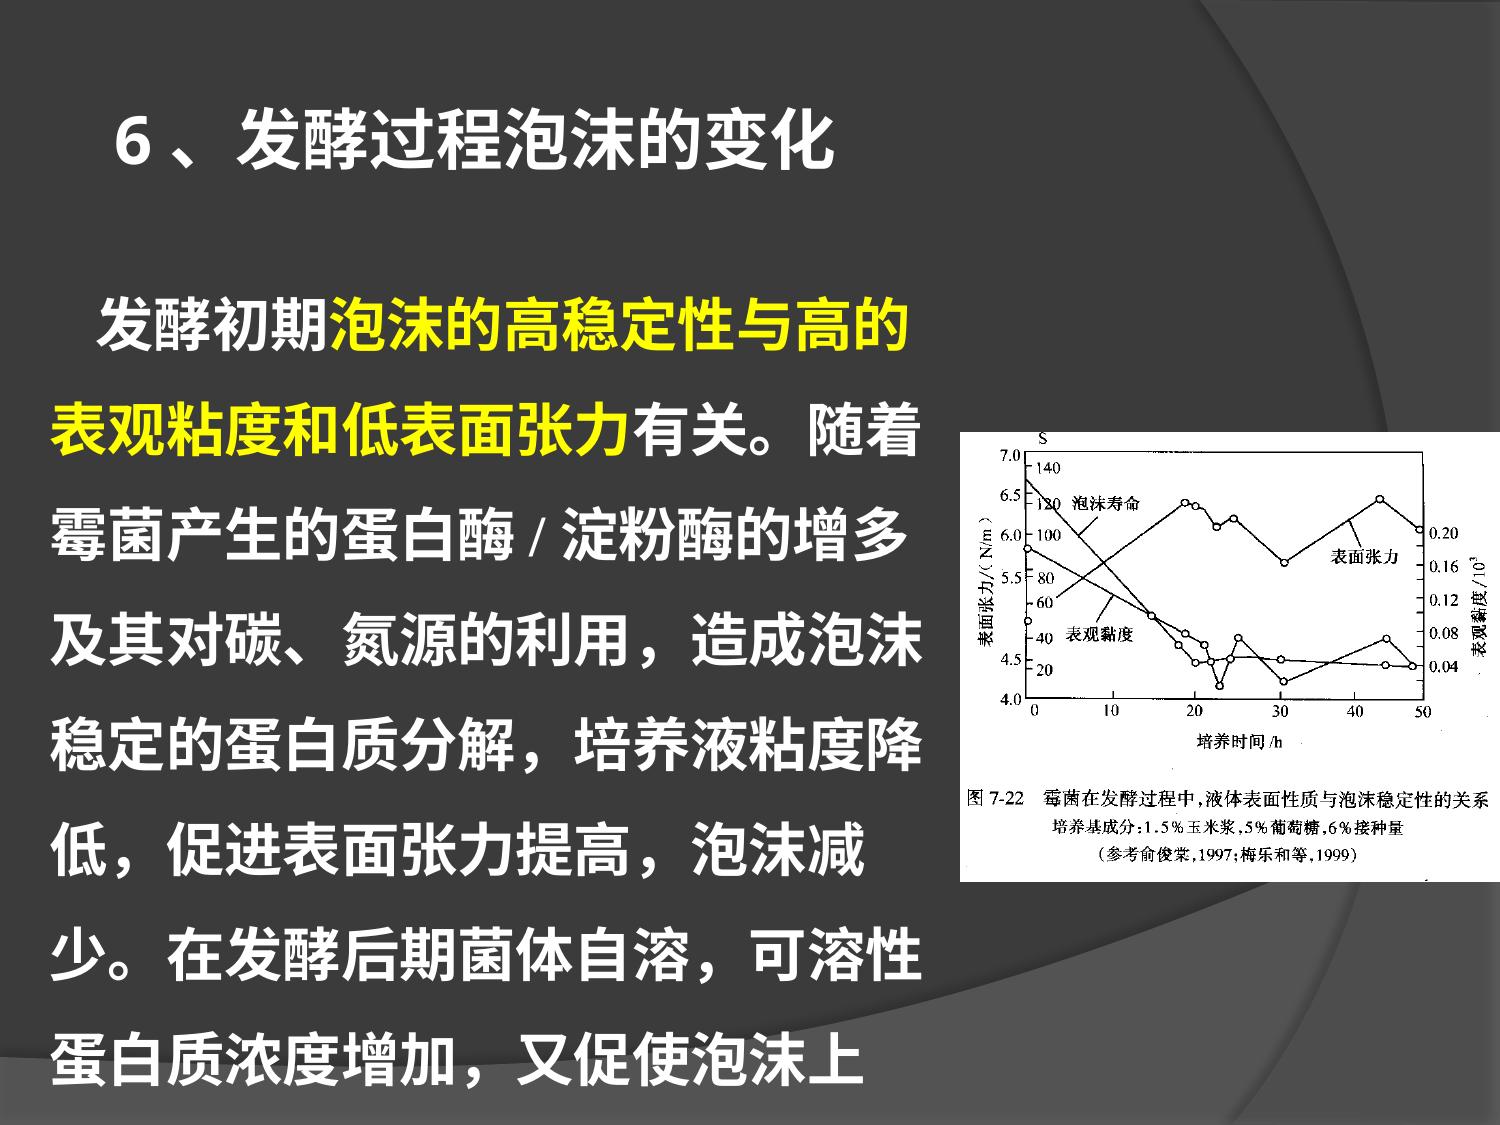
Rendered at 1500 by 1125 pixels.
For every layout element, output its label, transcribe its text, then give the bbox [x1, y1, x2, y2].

picture [960, 432, 1500, 882]
text_box 6、发酵过程泡沫的变化 [100, 90, 1234, 191]
text_box 发酵初期泡沫的高稳定性与高的表观粘度和低表面张力有关。随着霉菌产生的蛋白酶/淀粉酶的增多及其对碳、氮源的利用，造成泡沫稳定的蛋白质分解，培养液粘度降低，促进表面张力提高，泡沫减少。在发酵后期菌体自溶，可溶性蛋白质浓度增加，又促使泡沫上升。 [35, 246, 975, 1125]
